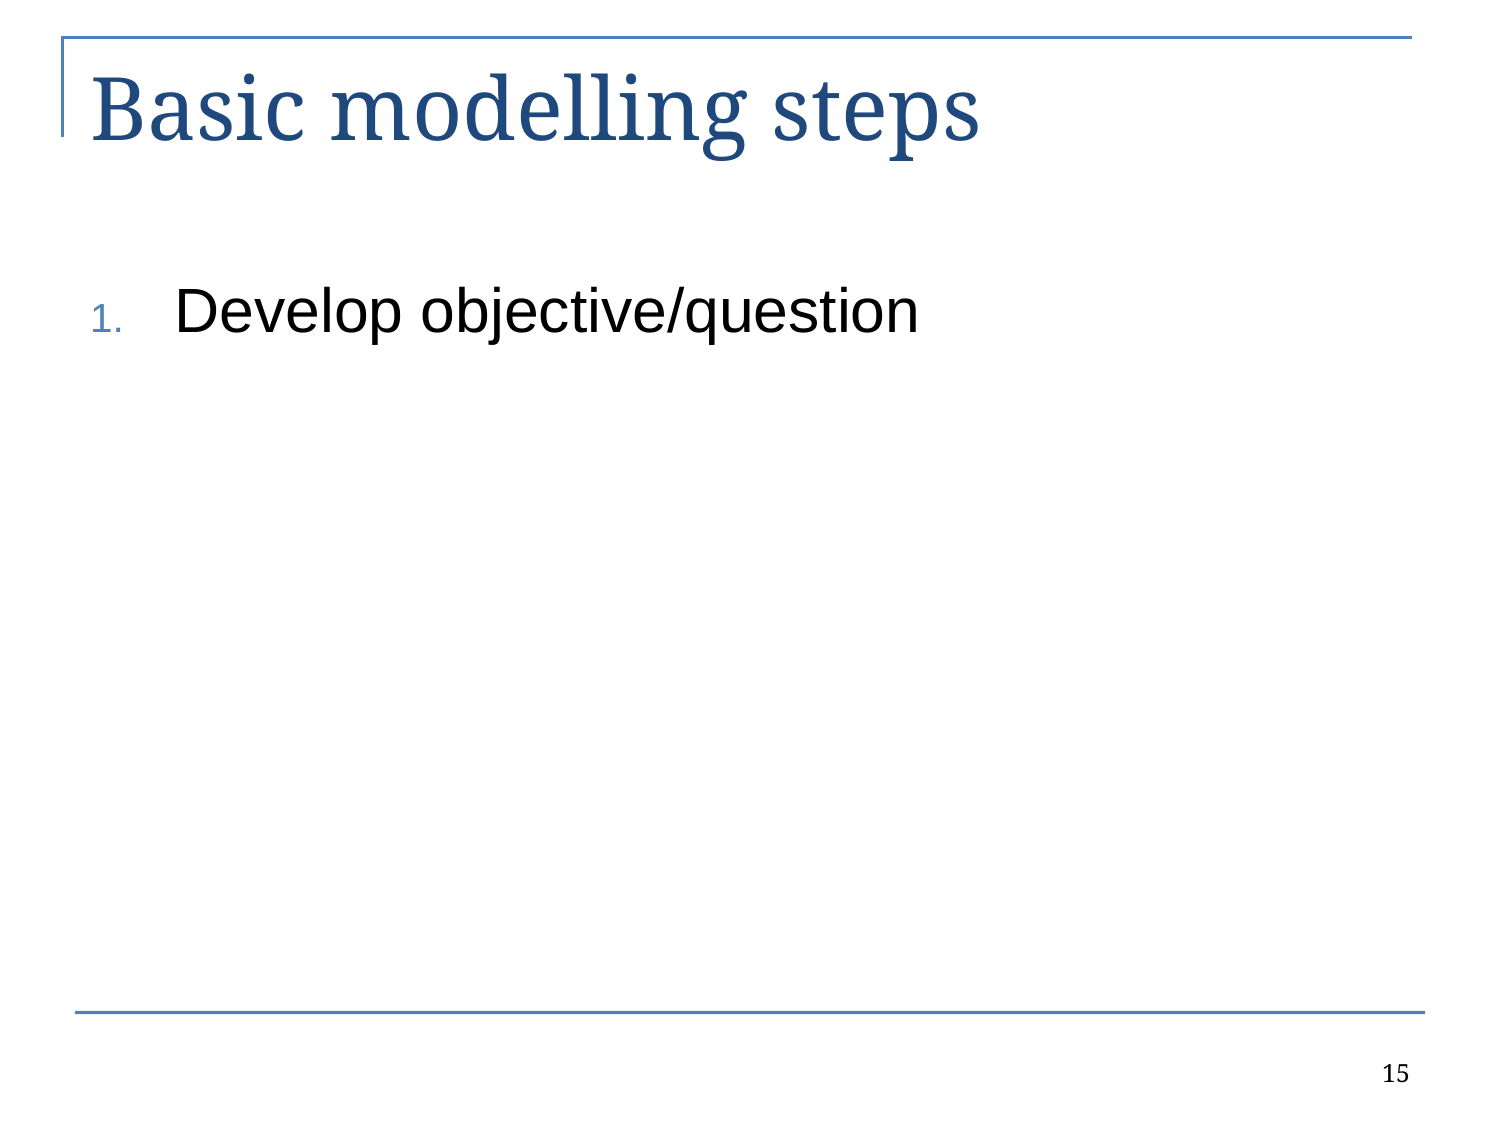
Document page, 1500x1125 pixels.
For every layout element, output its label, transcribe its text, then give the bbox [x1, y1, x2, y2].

list Develop objective/question [75, 262, 1425, 1006]
title Basic modelling steps [75, 45, 1425, 233]
slide_number 15 [1074, 1023, 1426, 1100]
